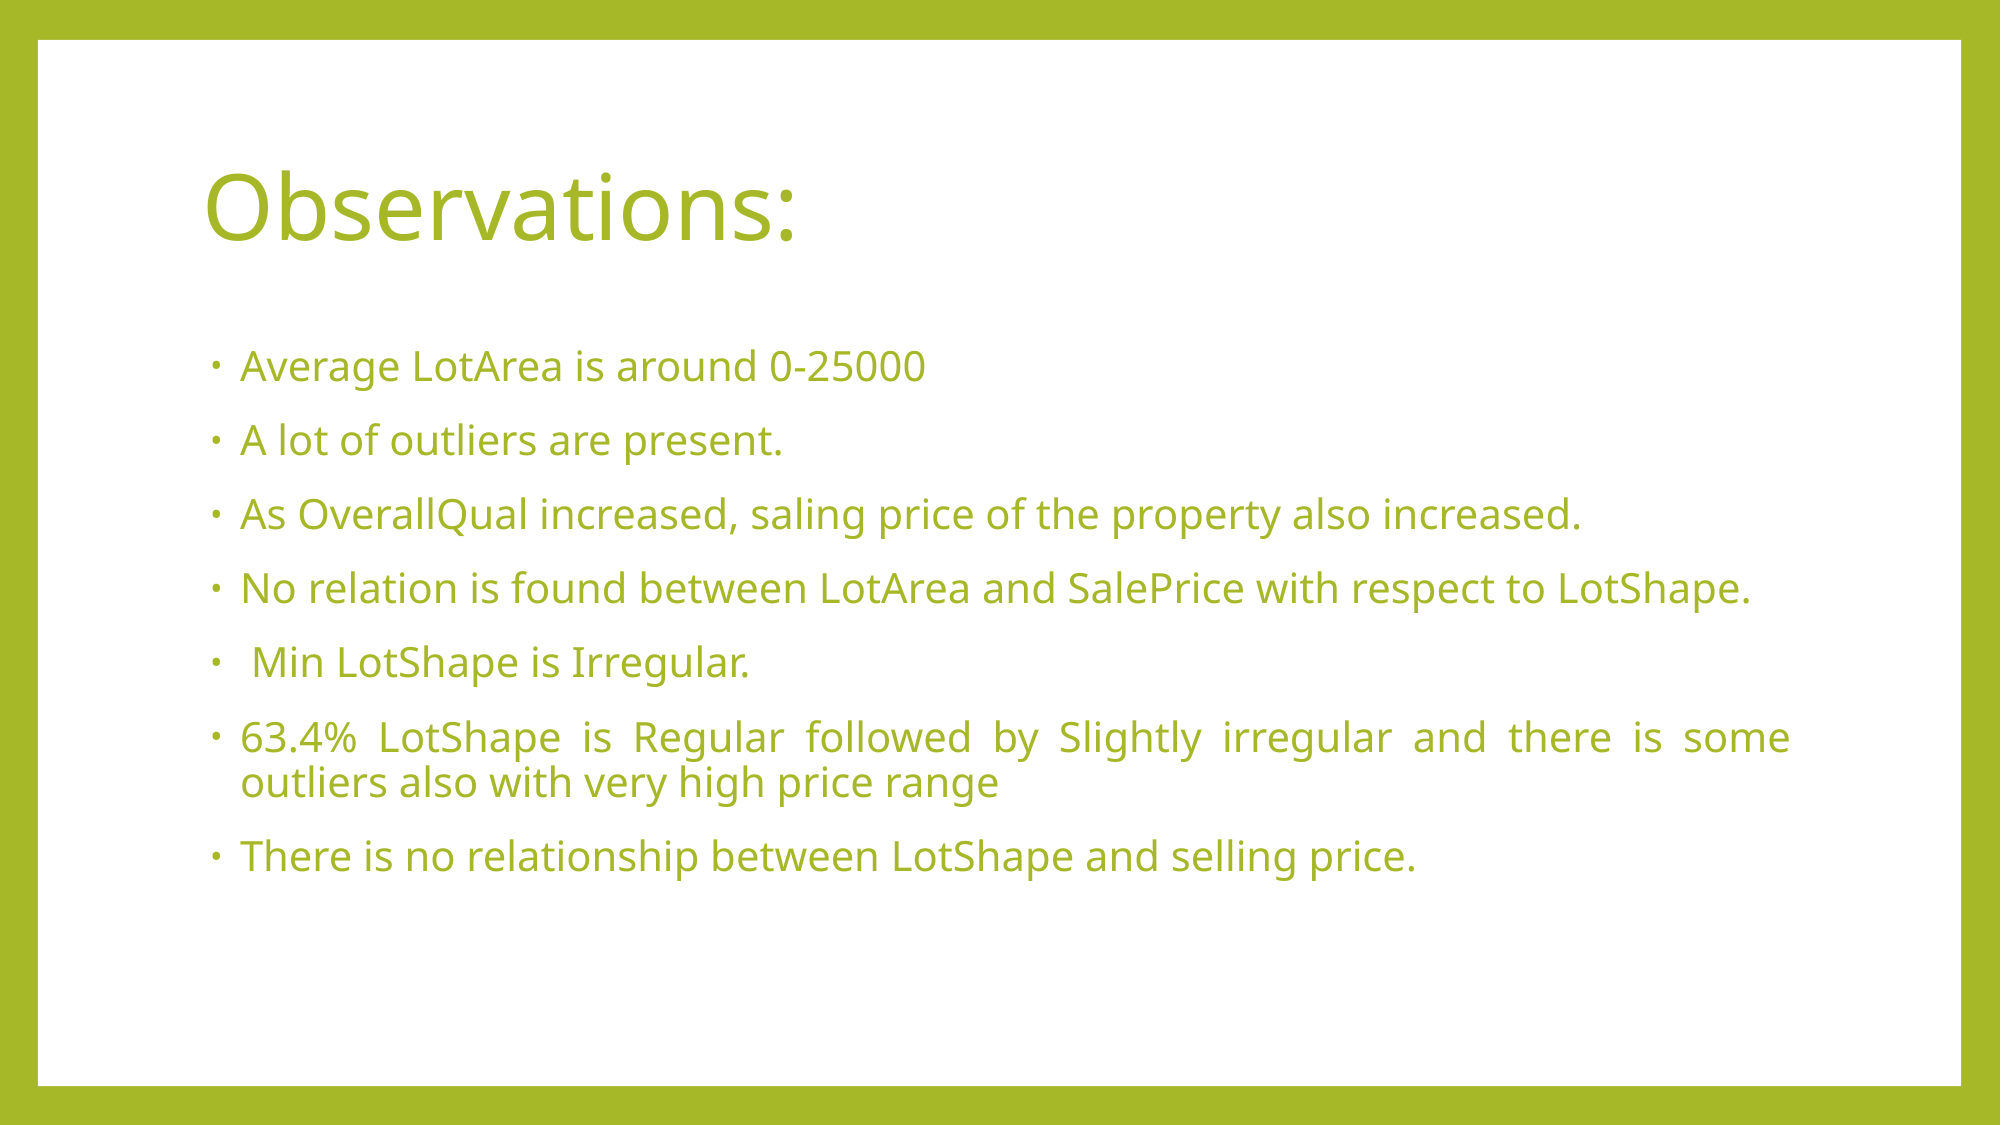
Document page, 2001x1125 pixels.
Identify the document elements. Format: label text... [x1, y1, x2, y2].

title Observations: [187, 99, 1808, 323]
list Average LotArea is around 0-25000 A lot of outliers are present. As OverallQual increased, saling price of the property also increased. No relation is found between LotArea and SalePrice with respect to LotShape. Min LotShape is Irregular. 63.4% LotShape is Regular followed by Slightly irregular and there is some outliers also with very high price range There is no relationship between LotShape and selling price. [187, 337, 1808, 1000]
